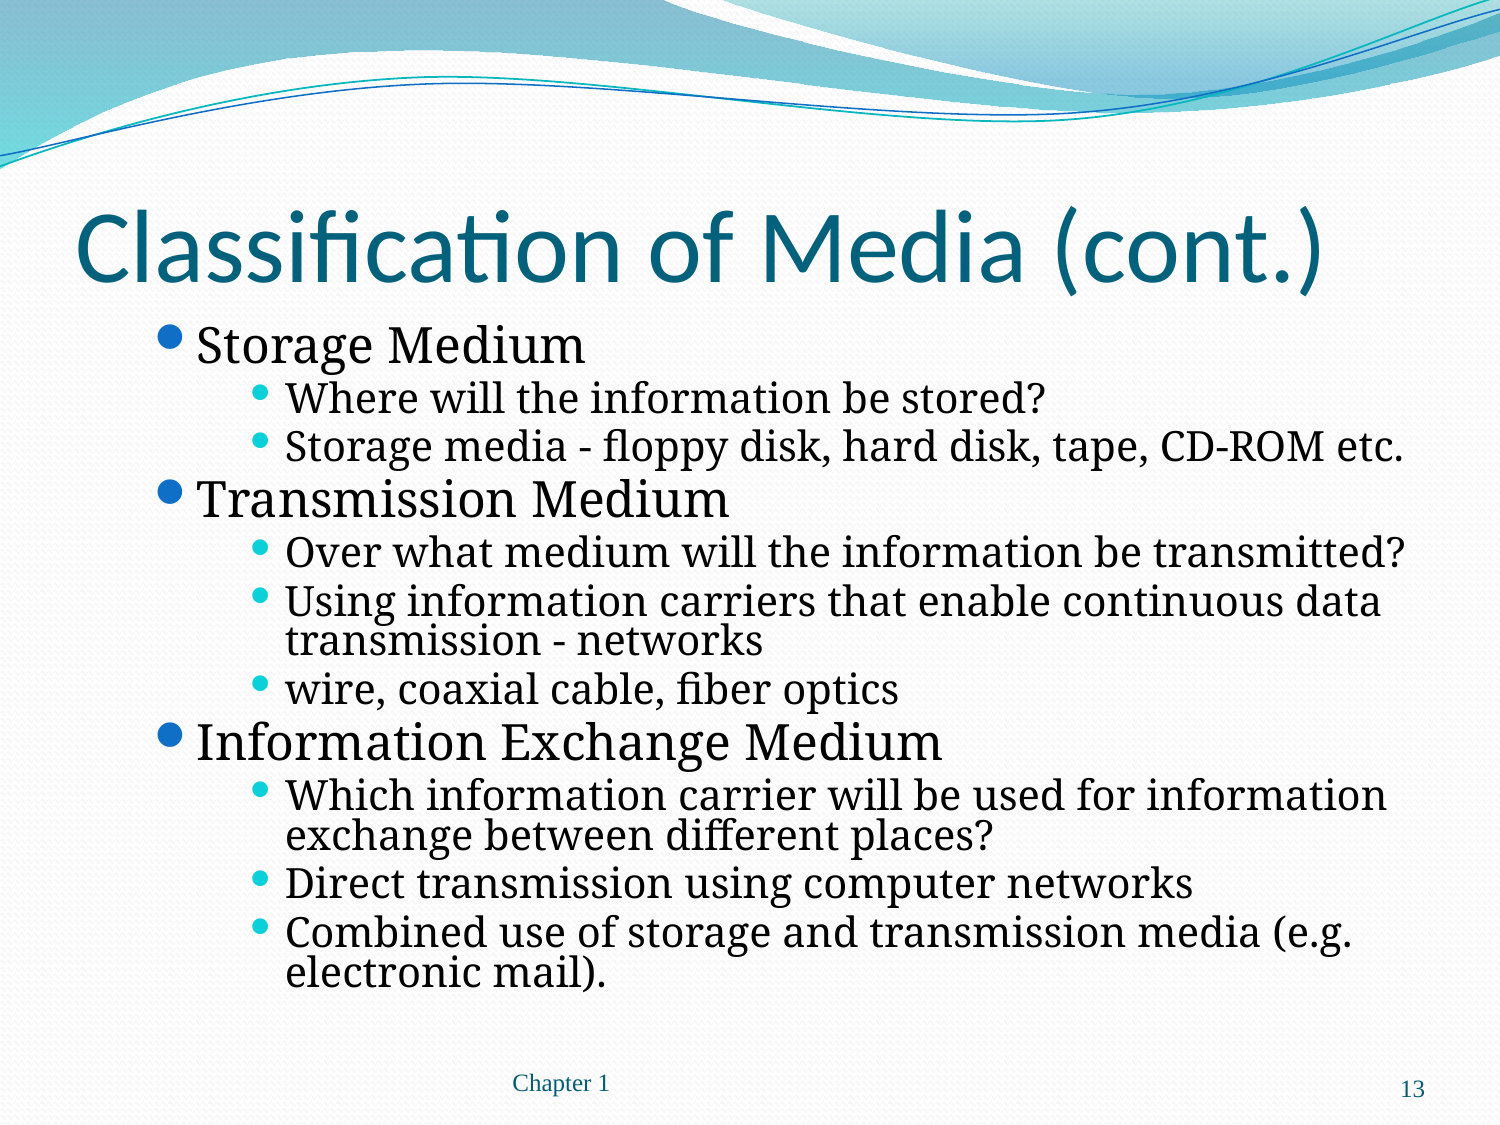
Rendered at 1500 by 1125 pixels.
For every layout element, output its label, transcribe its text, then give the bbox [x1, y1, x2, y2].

footer Chapter 1 [512, 1021, 1125, 1097]
title Classification of Media (cont.) [75, 115, 1425, 303]
slide_number 13 [1299, 1042, 1425, 1103]
list Storage Medium Where will the information be stored? Storage media - floppy disk, hard disk, tape, CD-ROM etc. Transmission Medium Over what medium will the information be transmitted? Using information carriers that enable continuous data transmission - networks wire, coaxial cable, fiber optics Information Exchange Medium Which information carrier will be used for information exchange between different places? Direct transmission using computer networks Combined use of storage and transmission media (e.g. electronic mail). [75, 317, 1425, 1038]
